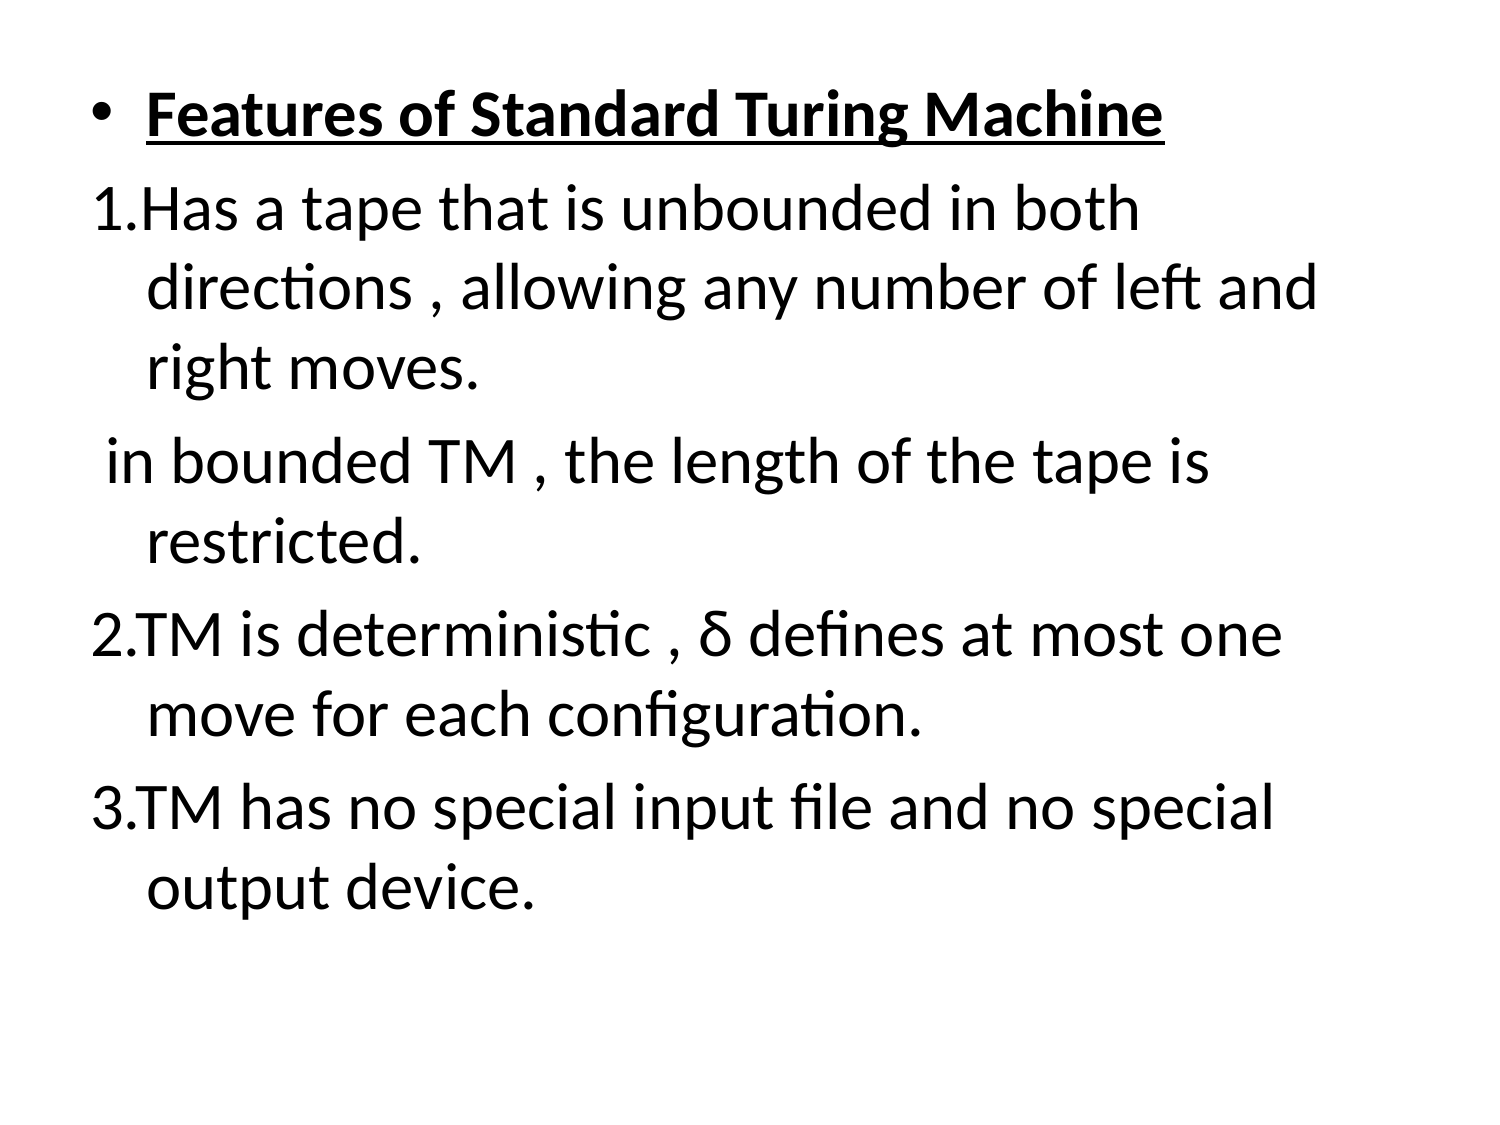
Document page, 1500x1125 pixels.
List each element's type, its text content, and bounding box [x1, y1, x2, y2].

list Features of Standard Turing Machine 1.Has a tape that is unbounded in both directions , allowing any number of left and right moves. in bounded TM , the length of the tape is restricted. 2.TM is deterministic , δ defines at most one move for each configuration. 3.TM has no special input file and no special output device. [75, 62, 1425, 1005]
